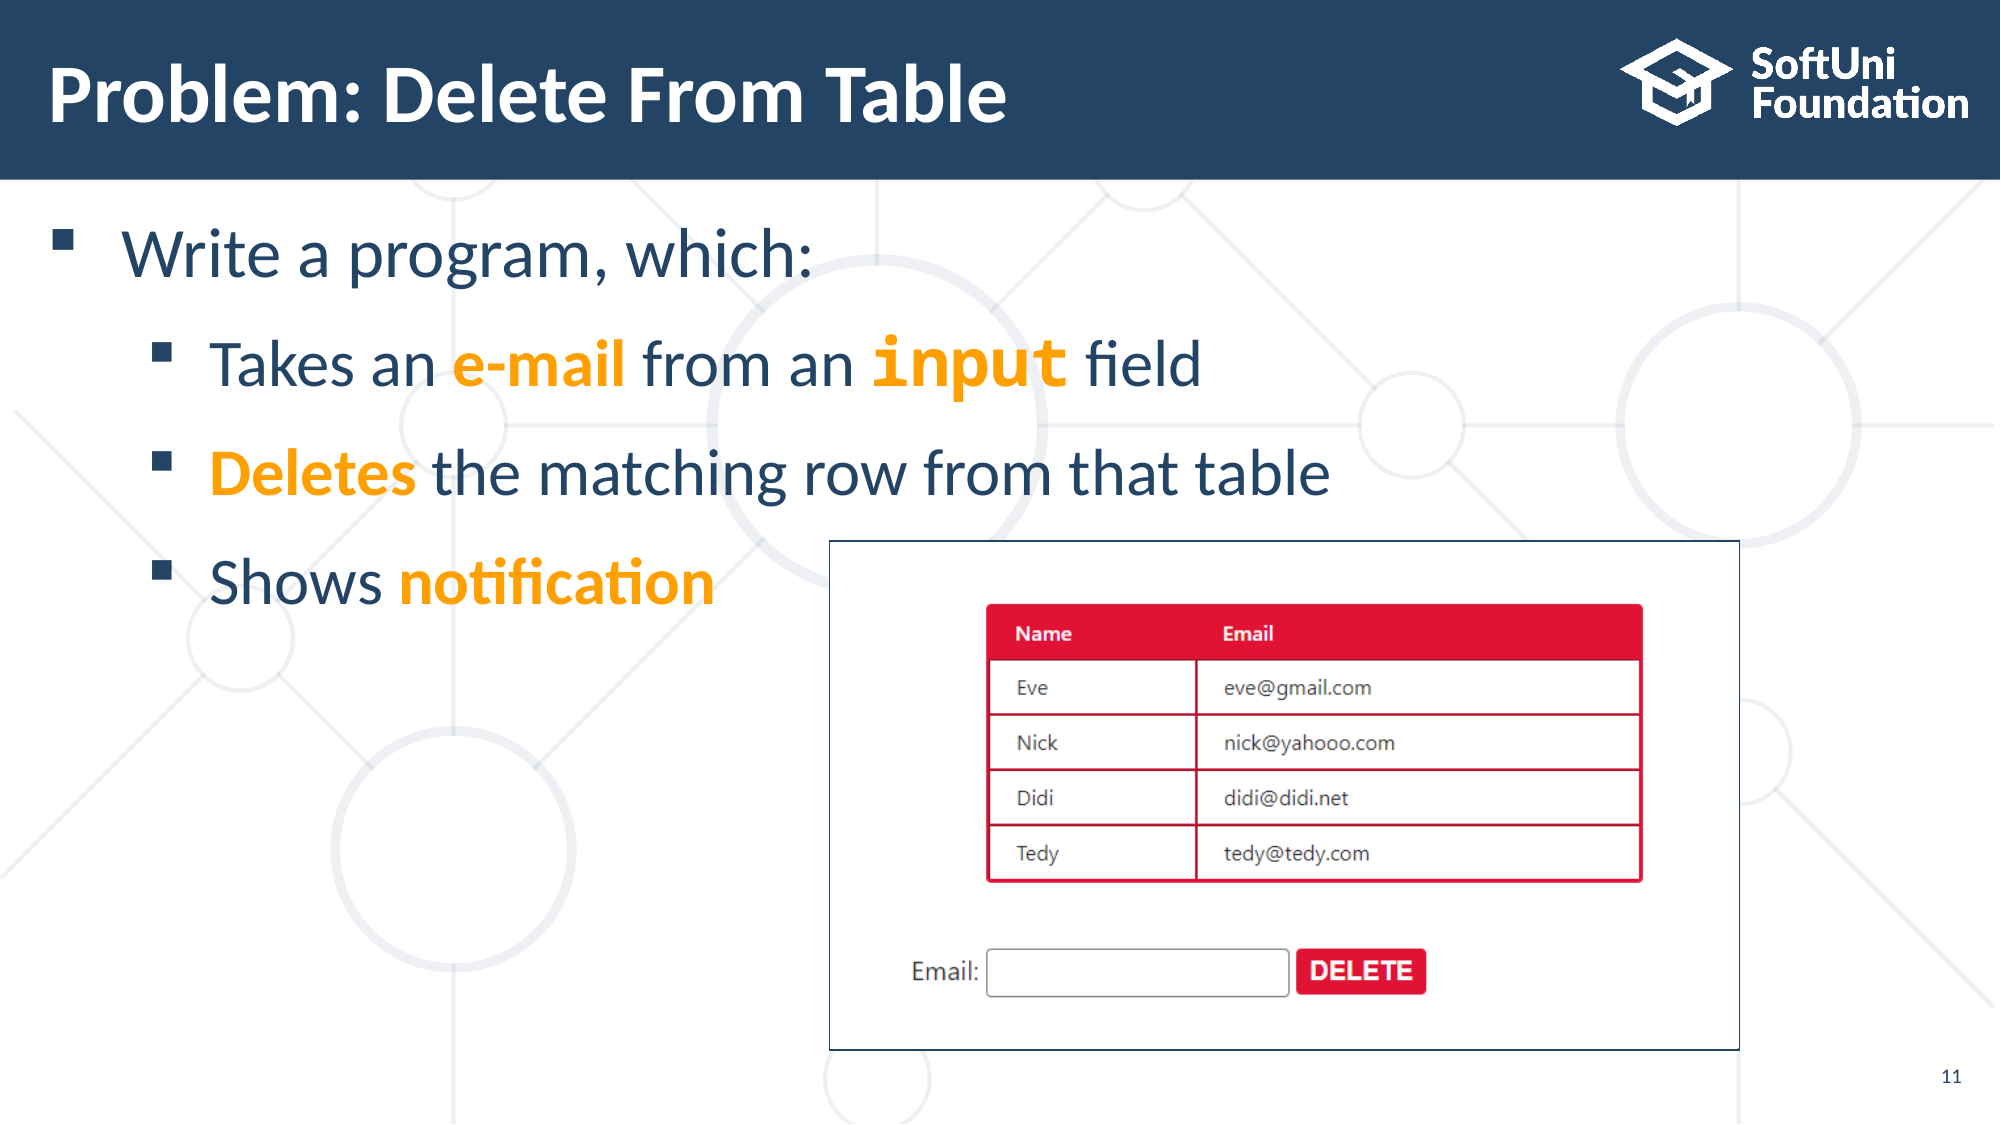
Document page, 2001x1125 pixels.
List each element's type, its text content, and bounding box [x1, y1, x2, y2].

title Problem: Delete From Table [31, 16, 1591, 162]
picture [830, 541, 1739, 1050]
list Write a program, which: Takes an e-mail from an input field Deletes the matching row from that table Shows notification [29, 196, 1968, 1050]
slide_number 11 [1897, 1049, 1968, 1101]
picture [1619, 38, 1968, 126]
